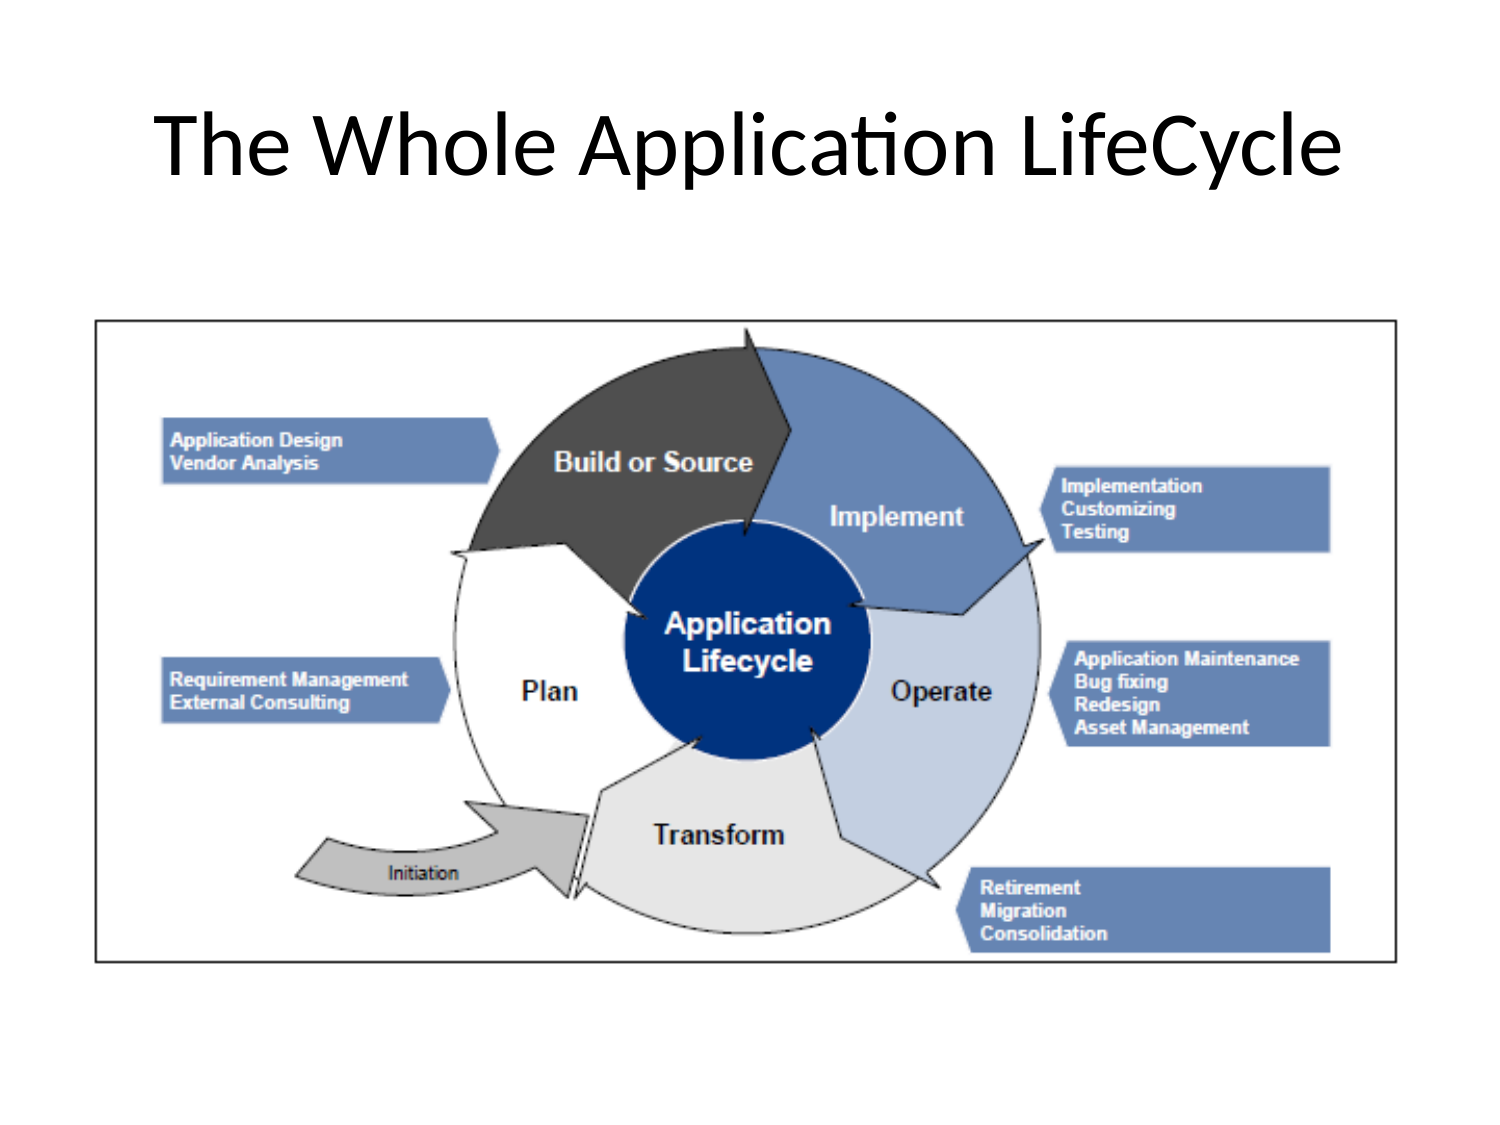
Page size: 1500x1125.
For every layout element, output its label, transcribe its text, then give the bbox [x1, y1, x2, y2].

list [87, 312, 1410, 972]
title The Whole Application LifeCycle [75, 45, 1425, 233]
